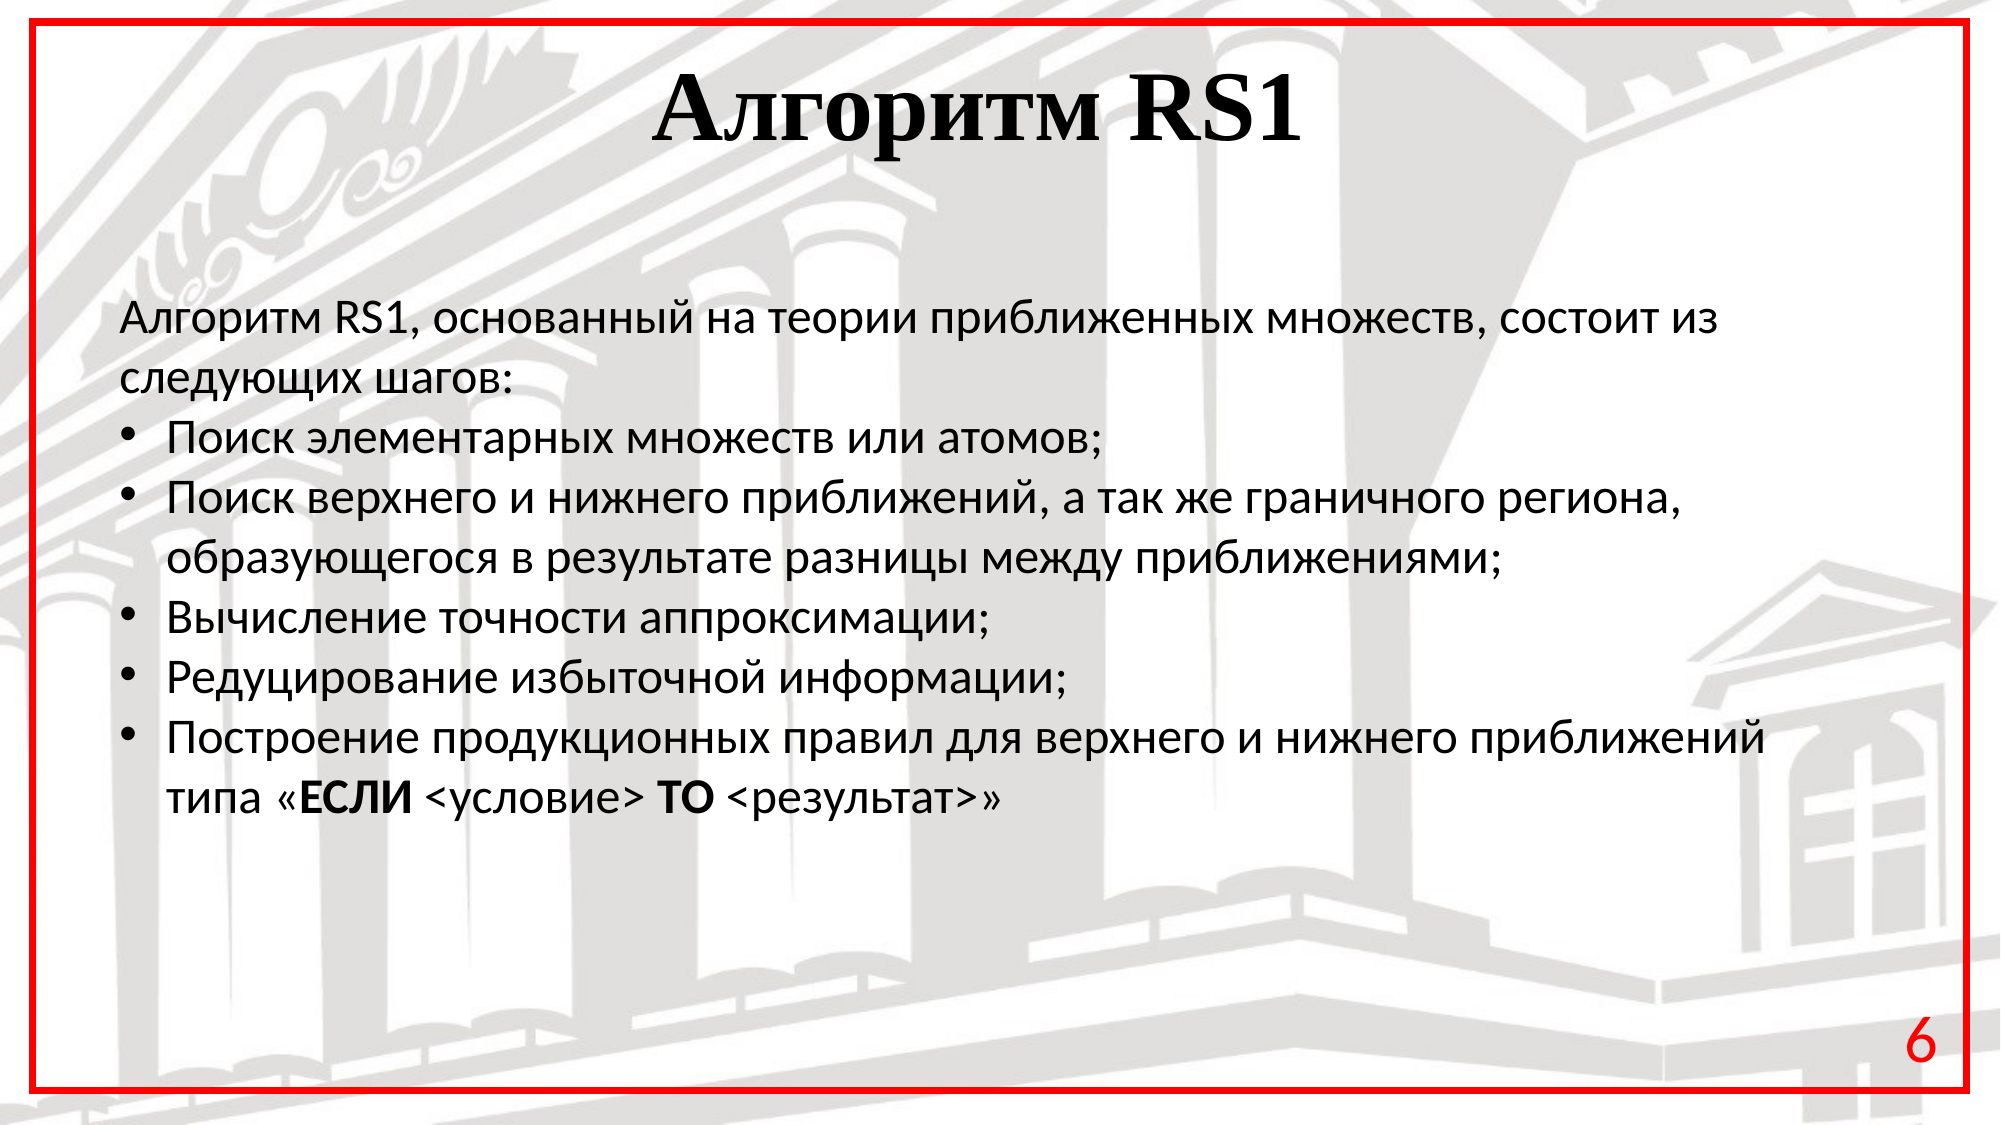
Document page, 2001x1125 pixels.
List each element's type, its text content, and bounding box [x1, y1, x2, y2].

text_box Алгоритм RS1, основанный на теории приближенных множеств, состоит из следующих шагов: Поиск элементарных множеств или атомов; Поиск верхнего и нижнего приближений, а так же граничного региона, образующегося в результате разницы между приближениями; Вычисление точности аппроксимации; Редуцирование избыточной информации; Построение продукционных правил для верхнего и нижнего приближений типа «ЕСЛИ <условие> ТО <результат>» [104, 276, 1854, 831]
text_box [32, 21, 1967, 1092]
title Алгоритм RS1 [127, 4, 1830, 21]
slide_number 6 [1876, 968, 1967, 1103]
picture [0, 0, 2001, 1125]
